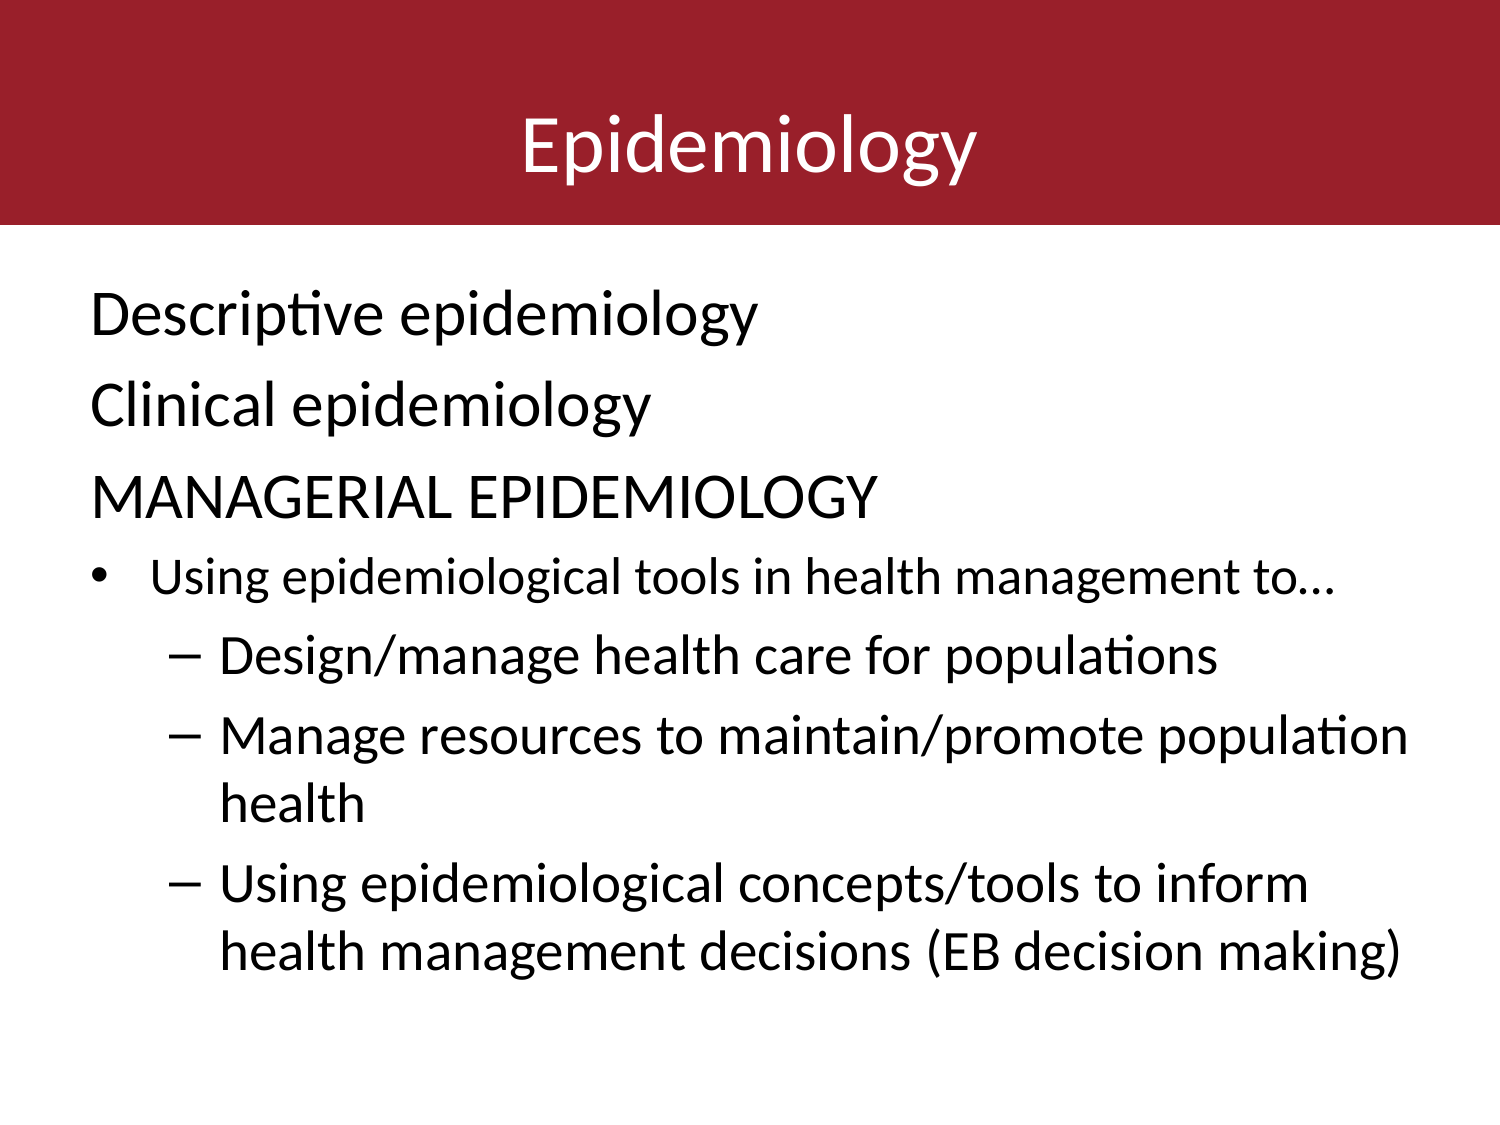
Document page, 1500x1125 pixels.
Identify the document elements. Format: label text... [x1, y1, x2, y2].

list Descriptive epidemiology Clinical epidemiology MANAGERIAL EPIDEMIOLOGY Using epidemiological tools in health management to… Design/manage health care for populations Manage resources to maintain/promote population health Using epidemiological concepts/tools to inform health management decisions (EB decision making) [75, 262, 1425, 1005]
title Epidemiology [75, 45, 1425, 233]
